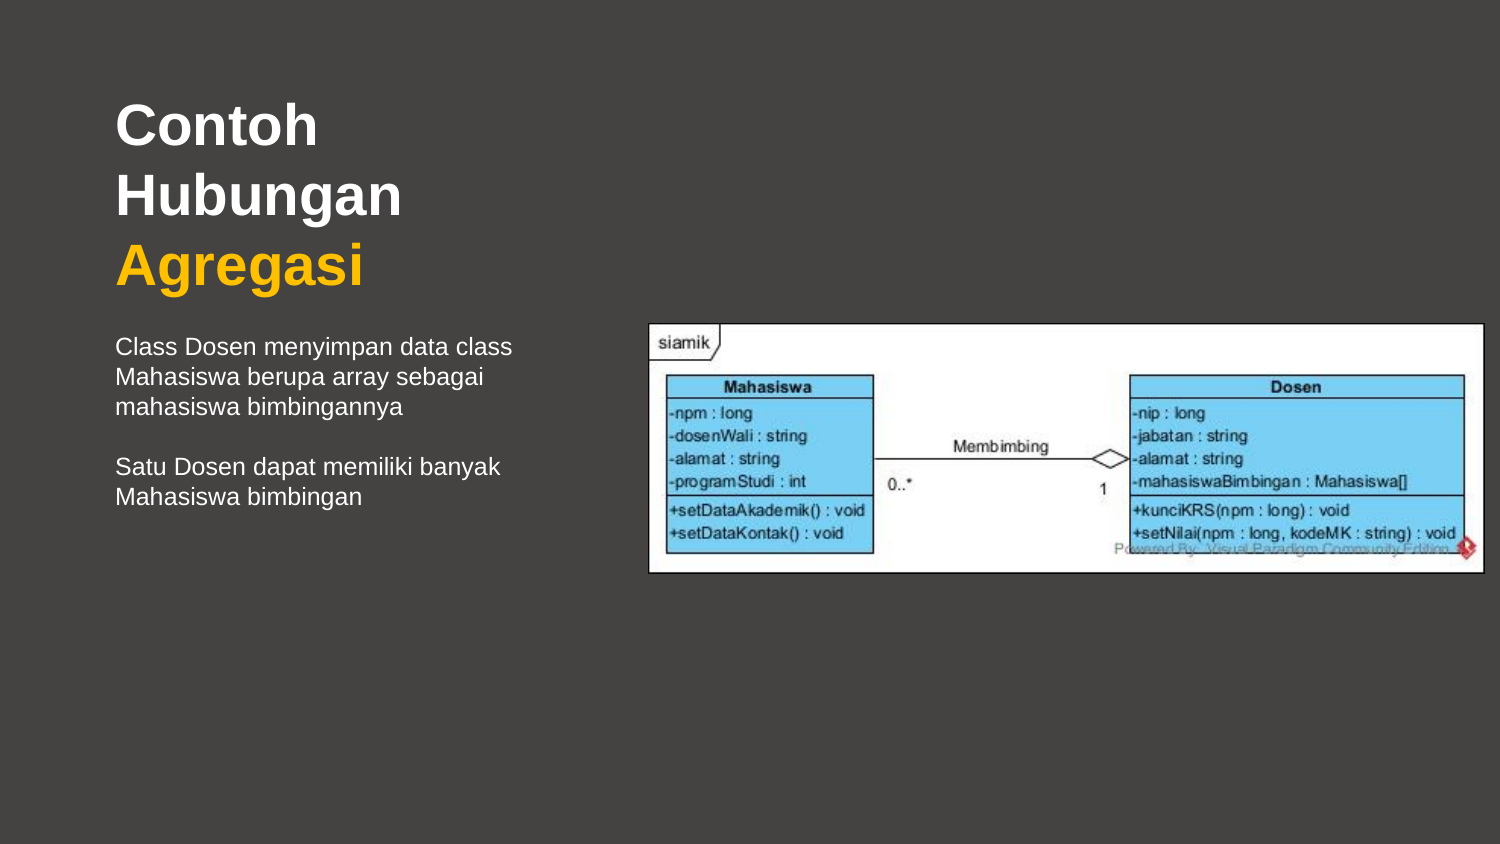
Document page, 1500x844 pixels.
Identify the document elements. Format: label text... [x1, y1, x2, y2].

text_box Class Dosen menyimpan data class Mahasiswa berupa array sebagai mahasiswa bimbingannya Satu Dosen dapat memiliki banyak Mahasiswa bimbingan [100, 323, 614, 518]
text_box Contoh Hubungan Agregasi [100, 79, 526, 305]
picture [647, 322, 1485, 574]
